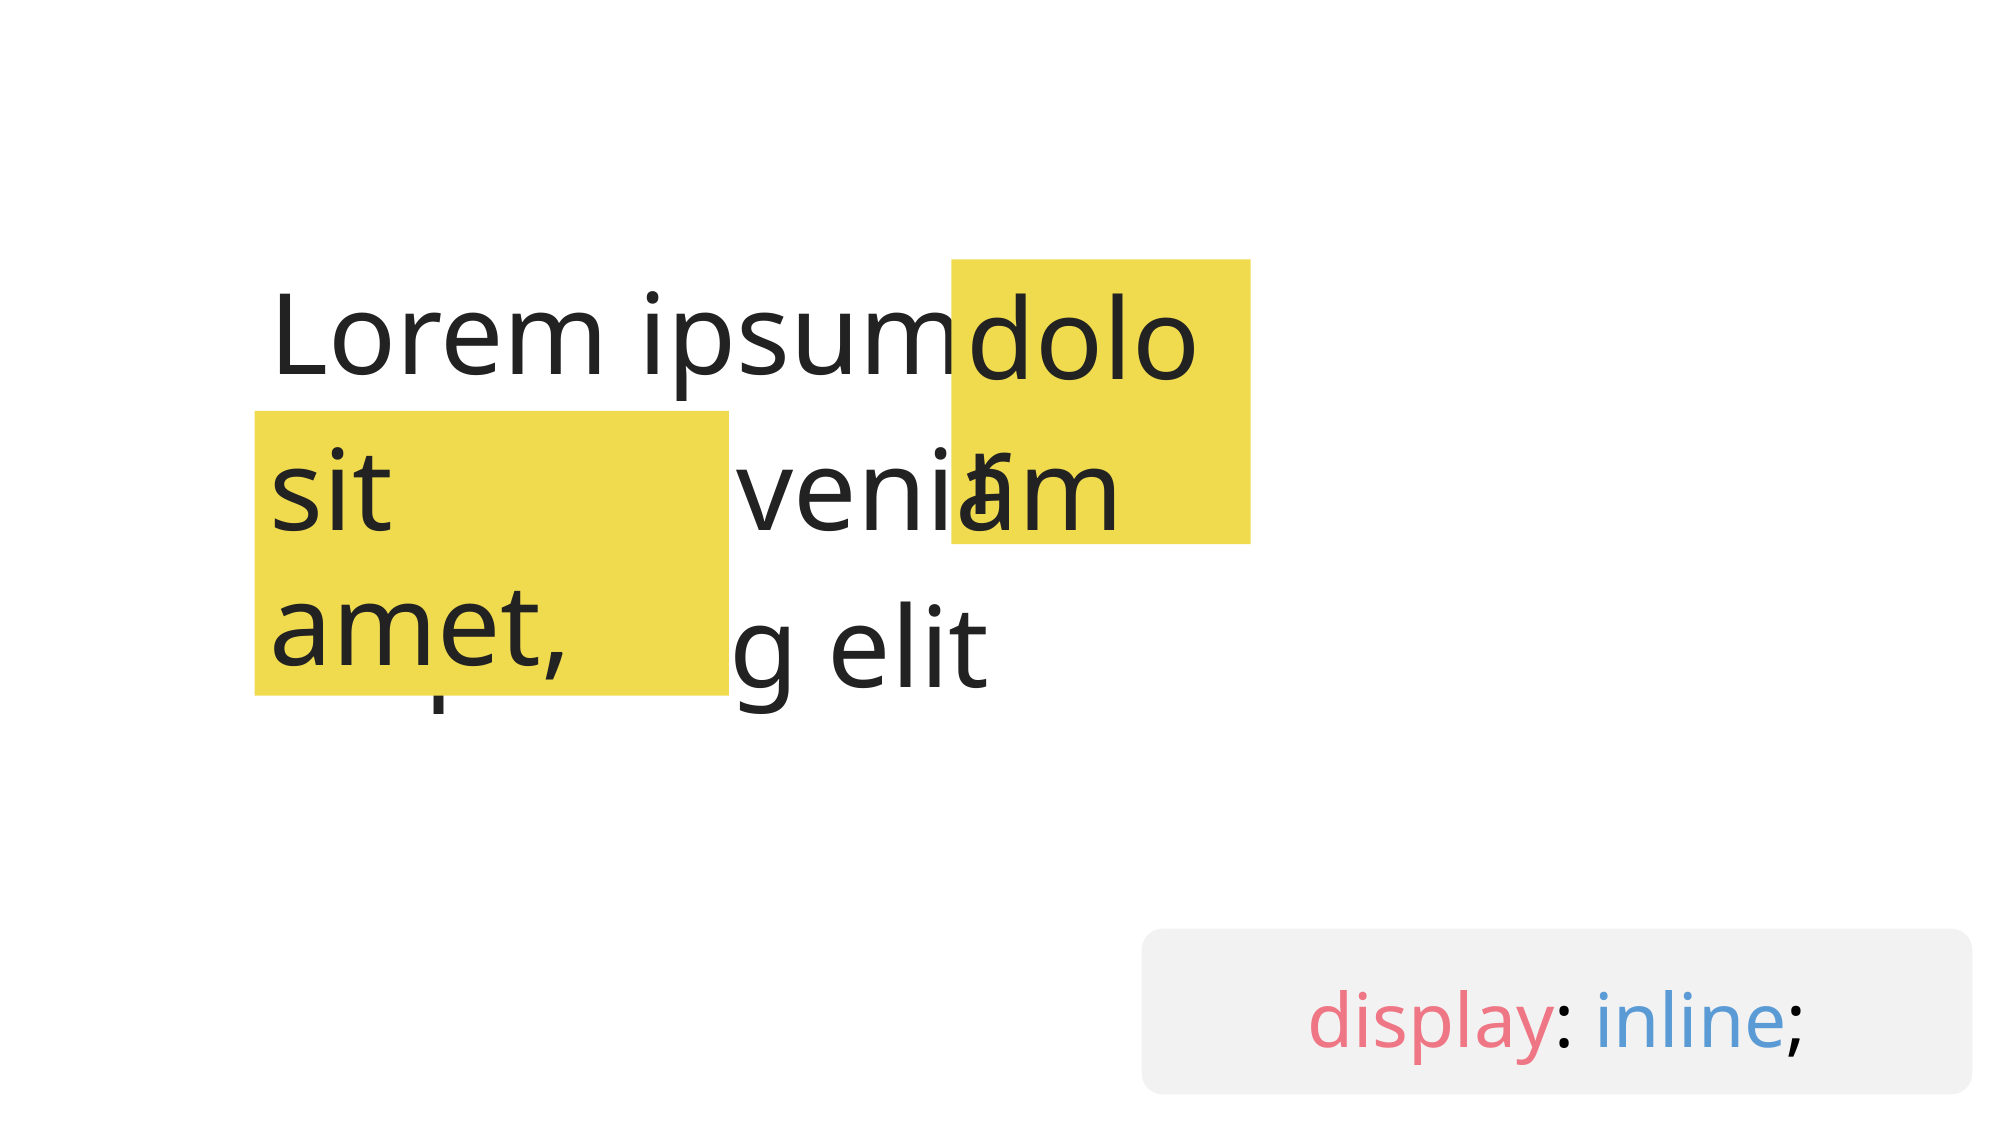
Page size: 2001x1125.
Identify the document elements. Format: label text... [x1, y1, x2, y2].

text_box dolor [951, 259, 1251, 545]
text_box display: inline; [1140, 927, 1974, 1096]
text_box adipiscing elit [248, 567, 1005, 763]
text_box sit amet, [254, 410, 729, 696]
text_box veniam [721, 410, 1139, 561]
text_box Lorem ipsum [254, 254, 1500, 405]
